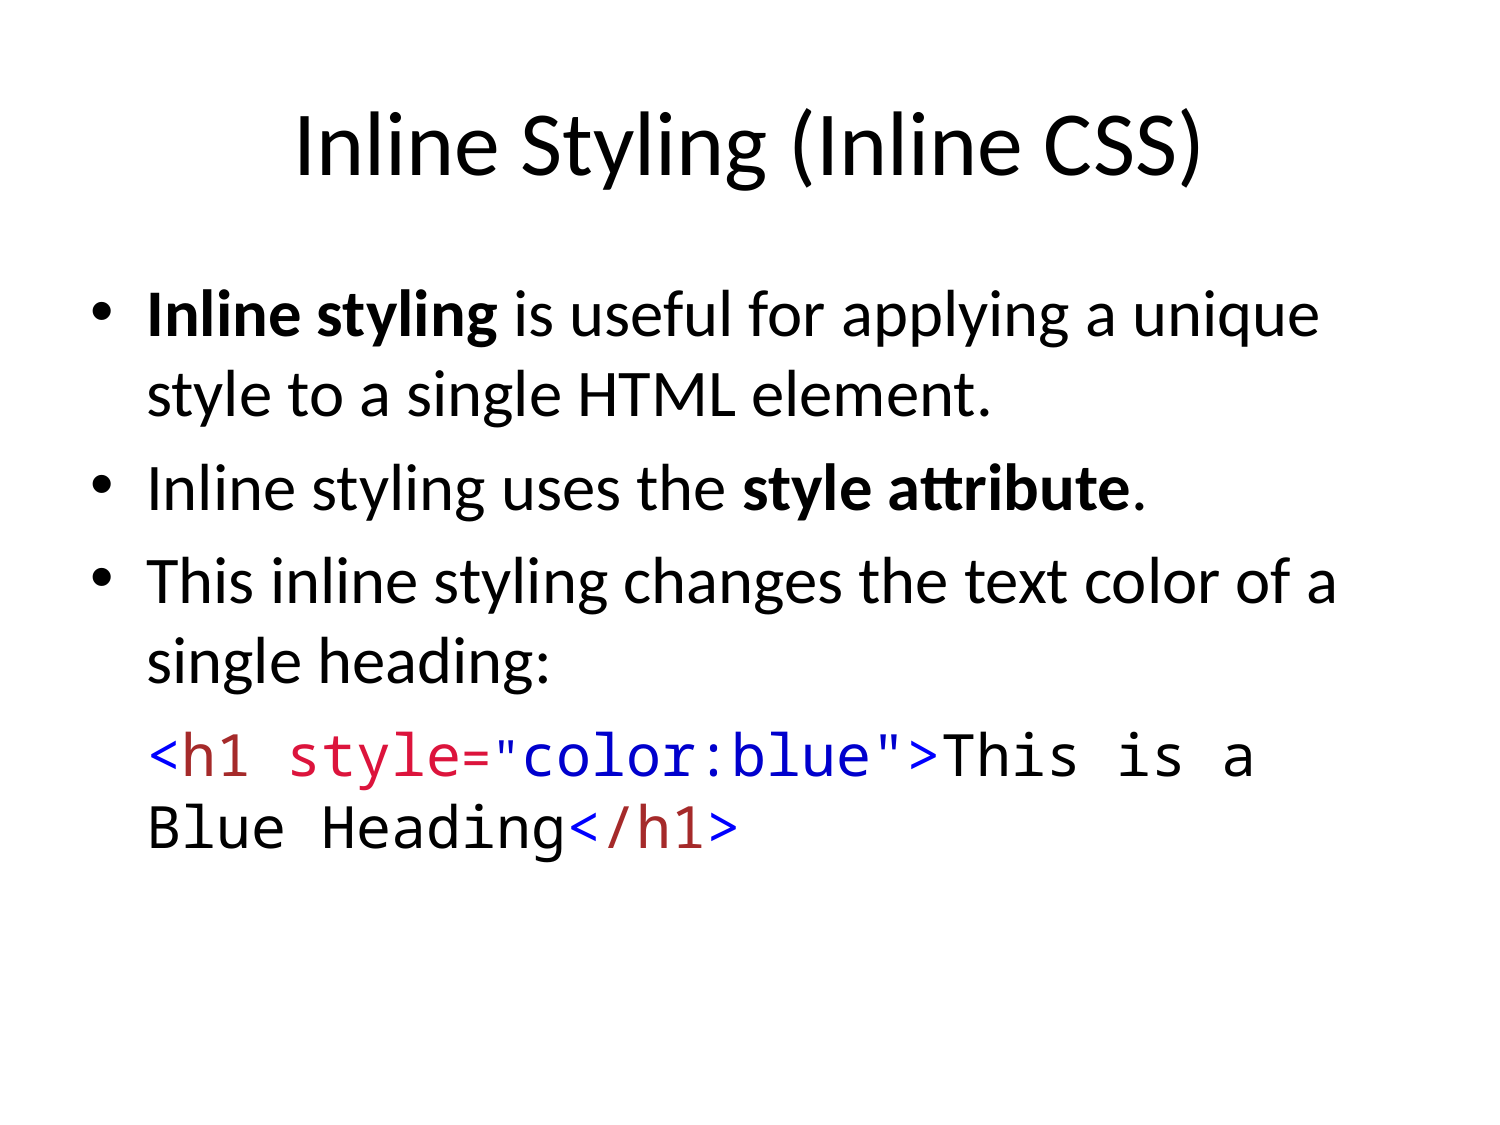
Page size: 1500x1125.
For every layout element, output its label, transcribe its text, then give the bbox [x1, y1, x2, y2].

title Inline Styling (Inline CSS) [75, 45, 1425, 233]
list Inline styling is useful for applying a unique style to a single HTML element. Inline styling uses the style attribute. This inline styling changes the text color of a single heading: <h1 style="color:blue">This is a Blue Heading</h1> [75, 262, 1425, 1005]
